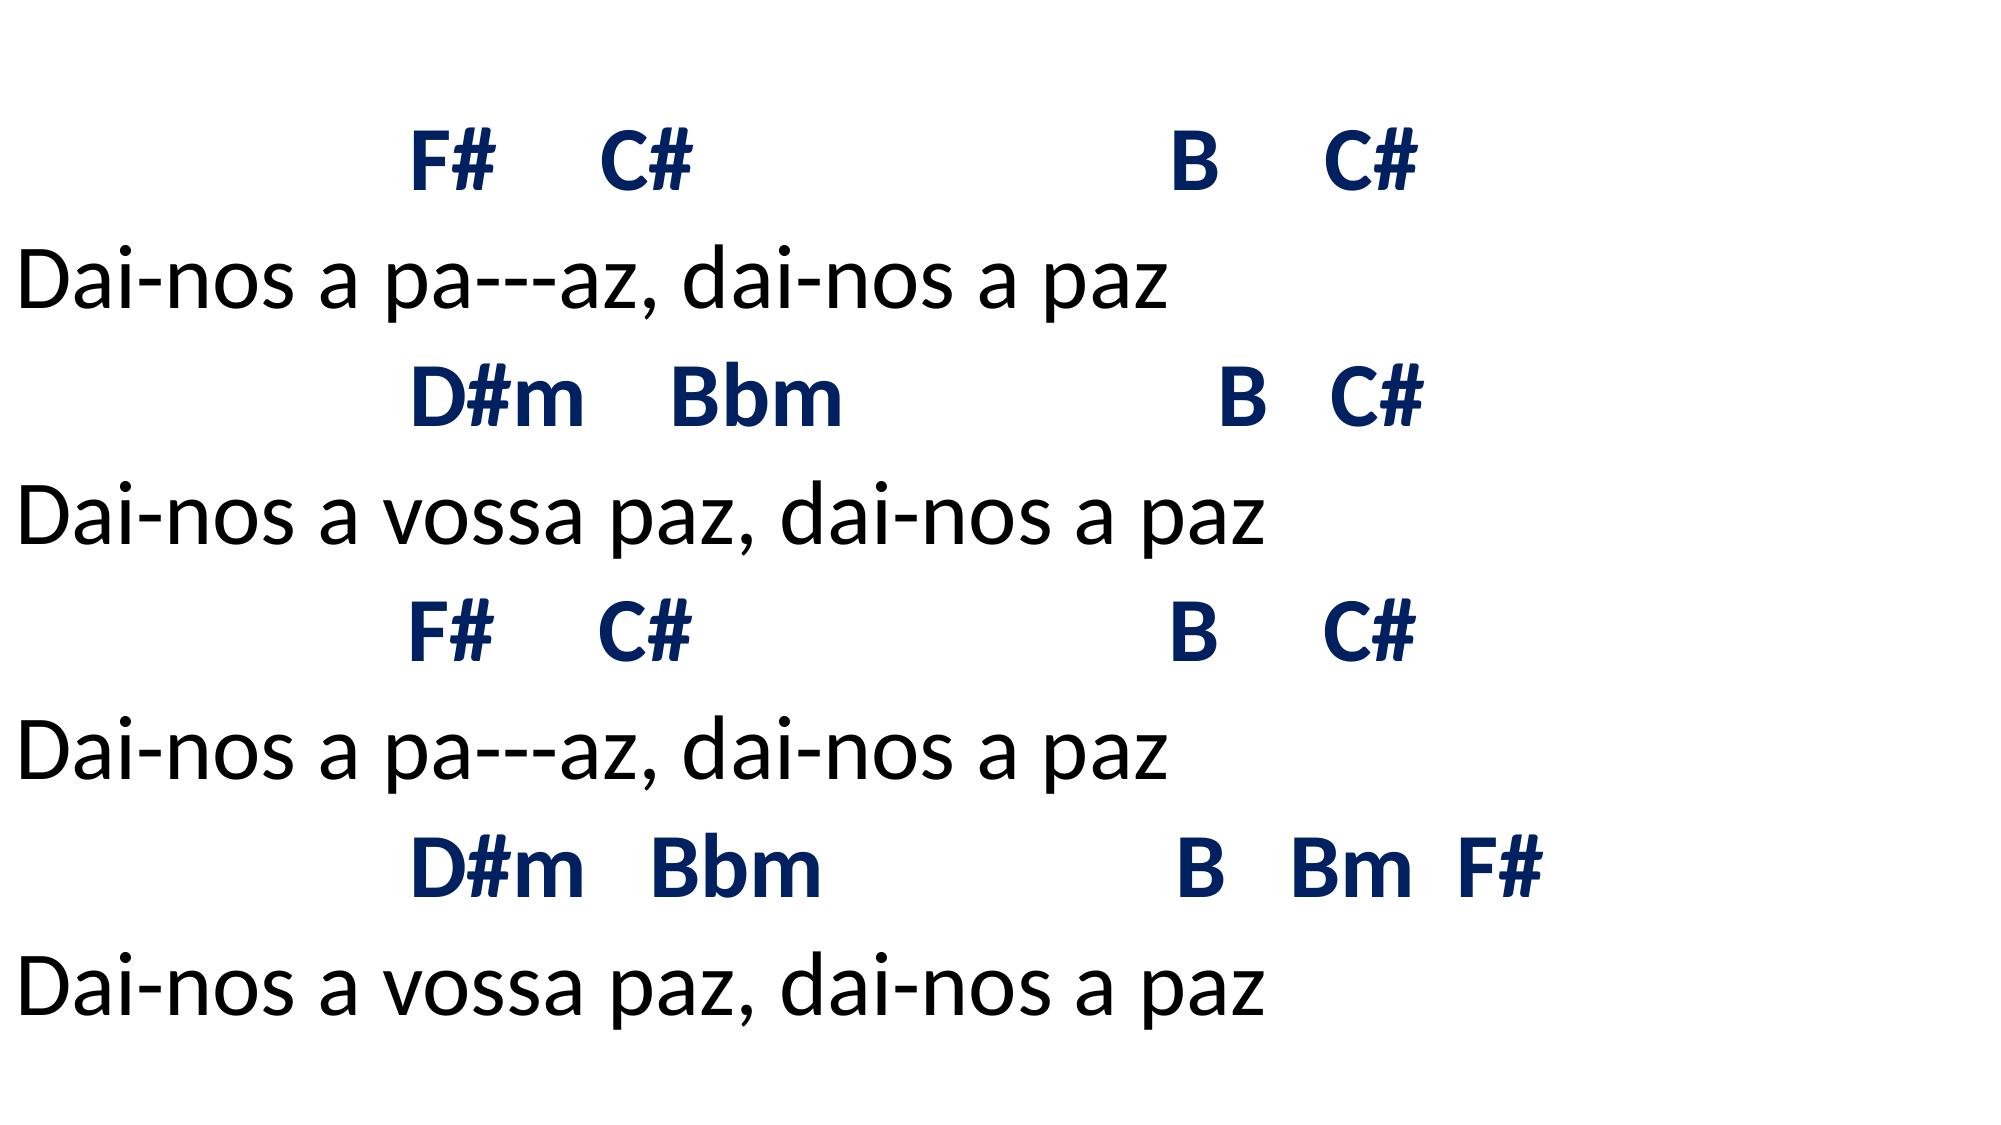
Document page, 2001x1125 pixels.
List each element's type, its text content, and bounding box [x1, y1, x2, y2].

title F# C# B C# Dai-nos a pa---az, dai-nos a paz D#m Bbm B C# Dai-nos a vossa paz, dai-nos a paz F# C# B C# Dai-nos a pa---az, dai-nos a paz D#m Bbm B Bm F# Dai-nos a vossa paz, dai-nos a paz [0, 0, 2000, 1125]
